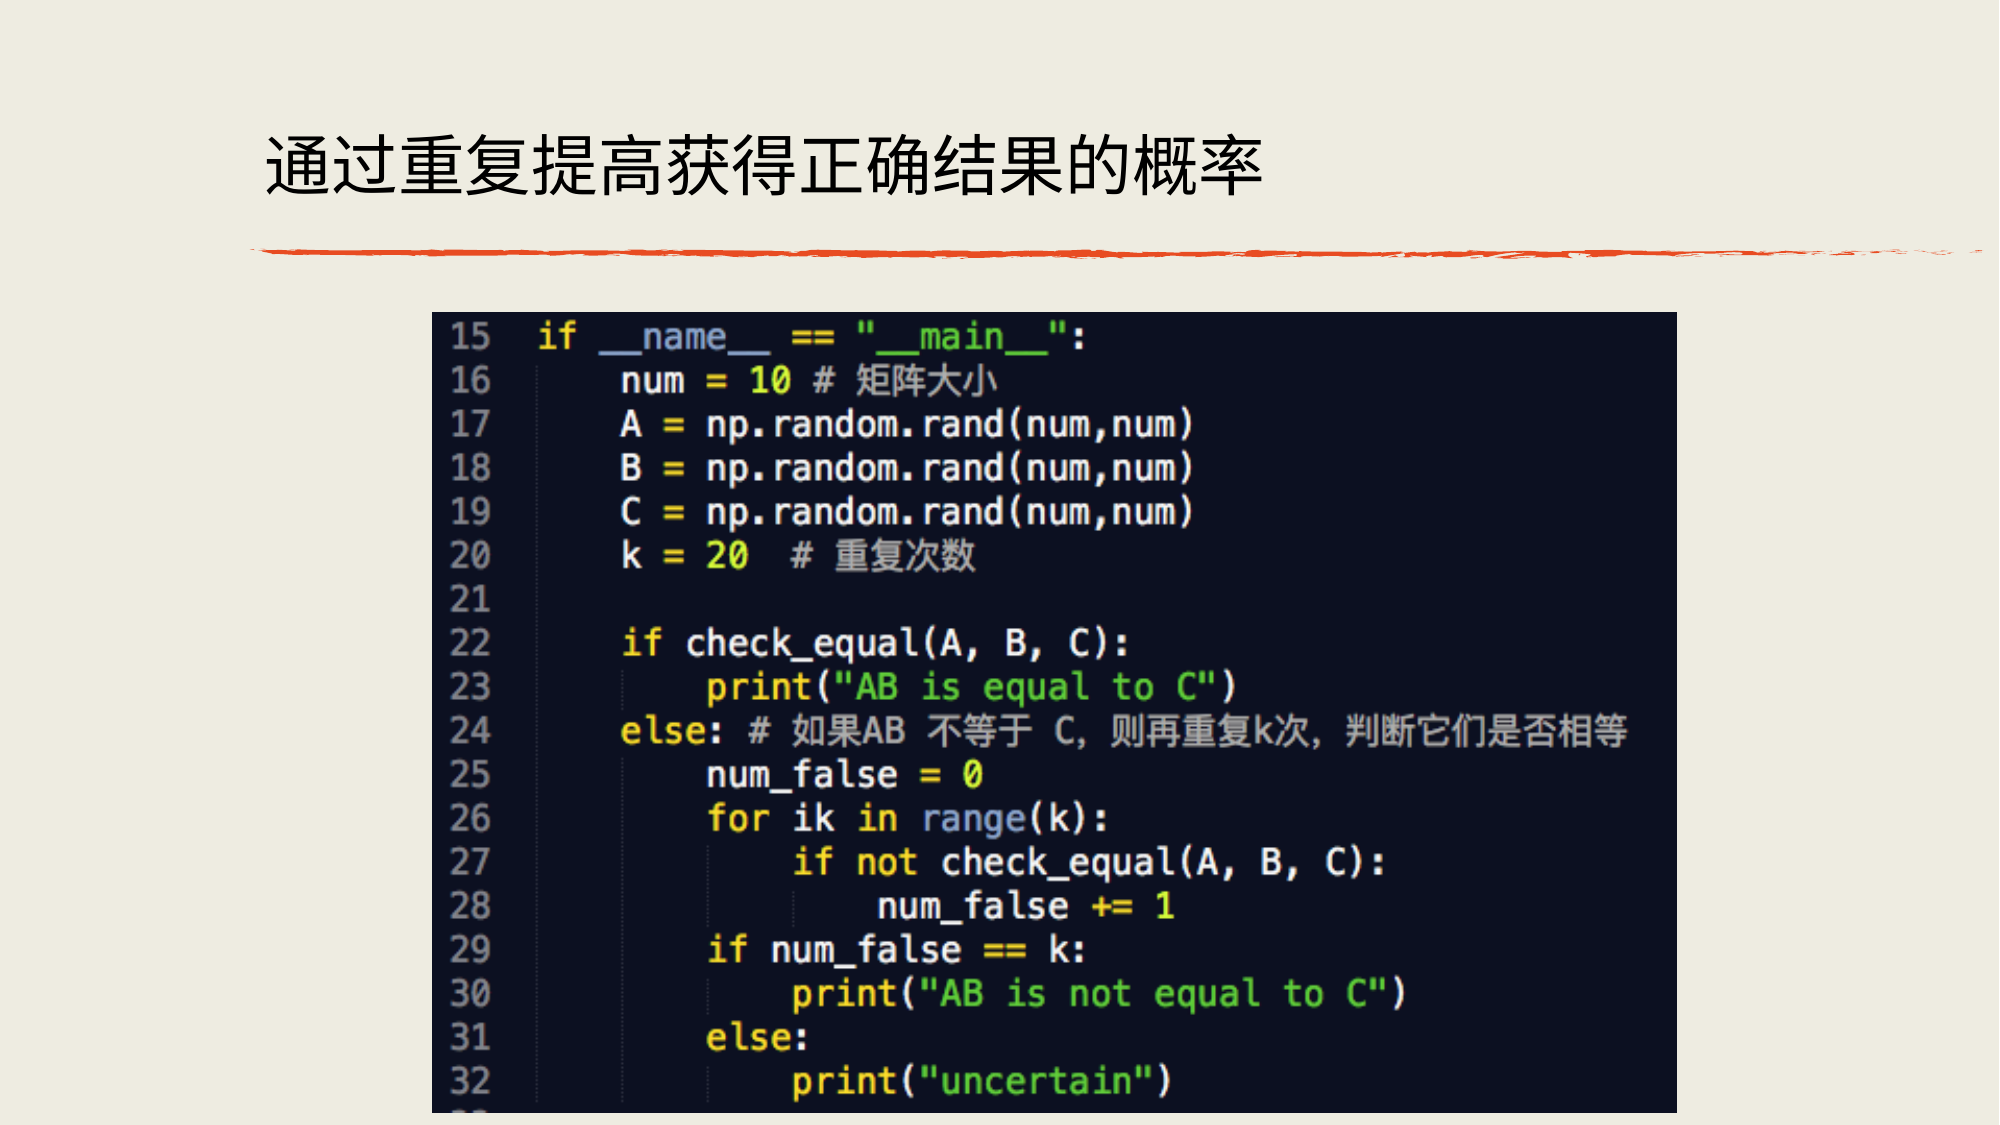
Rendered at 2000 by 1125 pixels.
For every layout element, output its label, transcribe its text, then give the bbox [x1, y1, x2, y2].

title 通过重复提高获得正确结果的概率 [249, 45, 1750, 213]
picture [432, 312, 1677, 1113]
